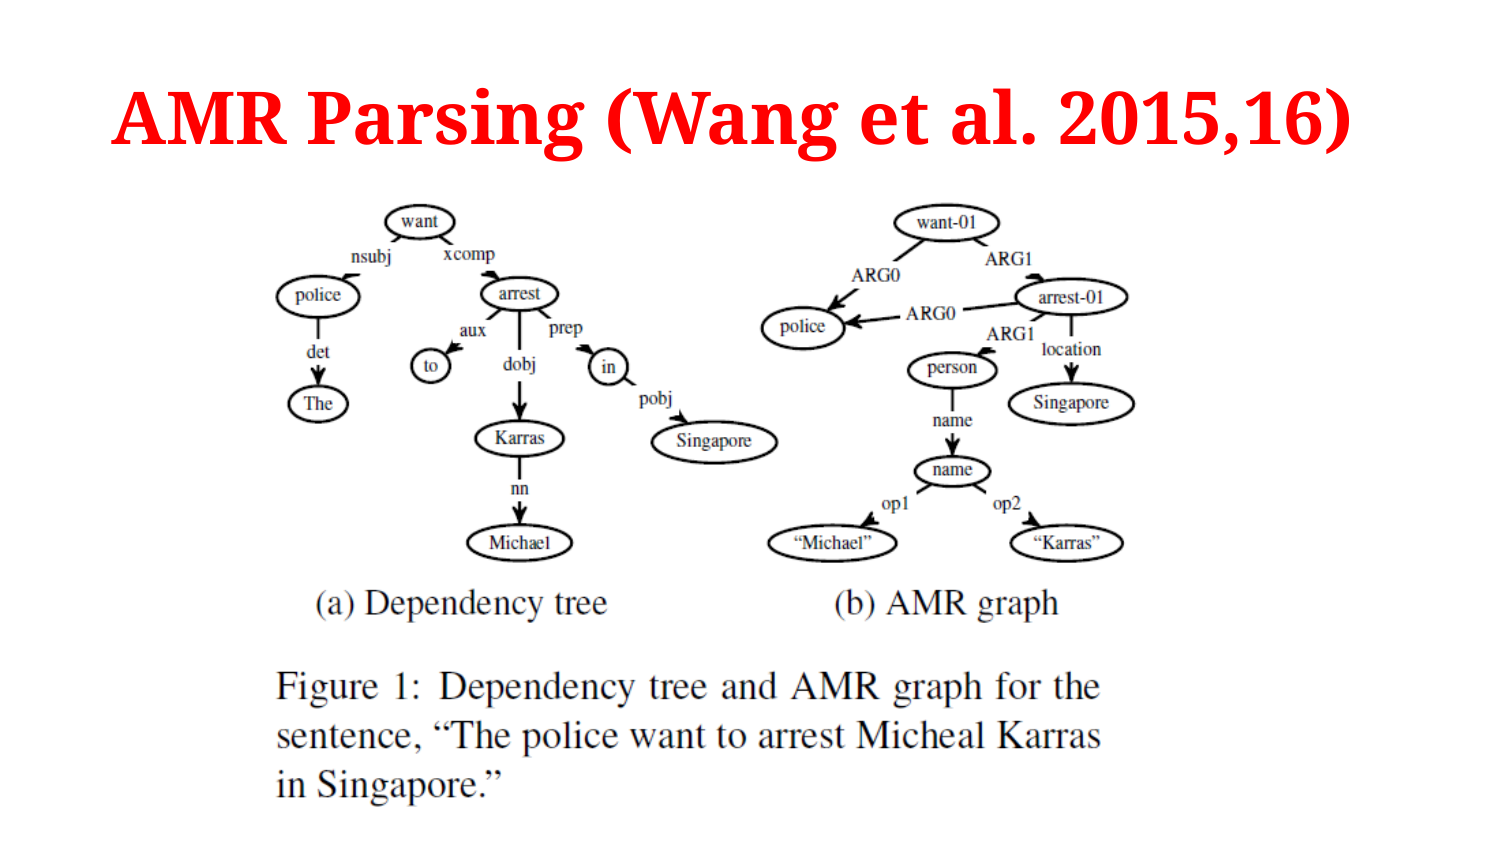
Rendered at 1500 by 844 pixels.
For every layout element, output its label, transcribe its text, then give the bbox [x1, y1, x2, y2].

title AMR Parsing (Wang et al. 2015,16) [41, 64, 1425, 180]
picture [235, 165, 1165, 822]
